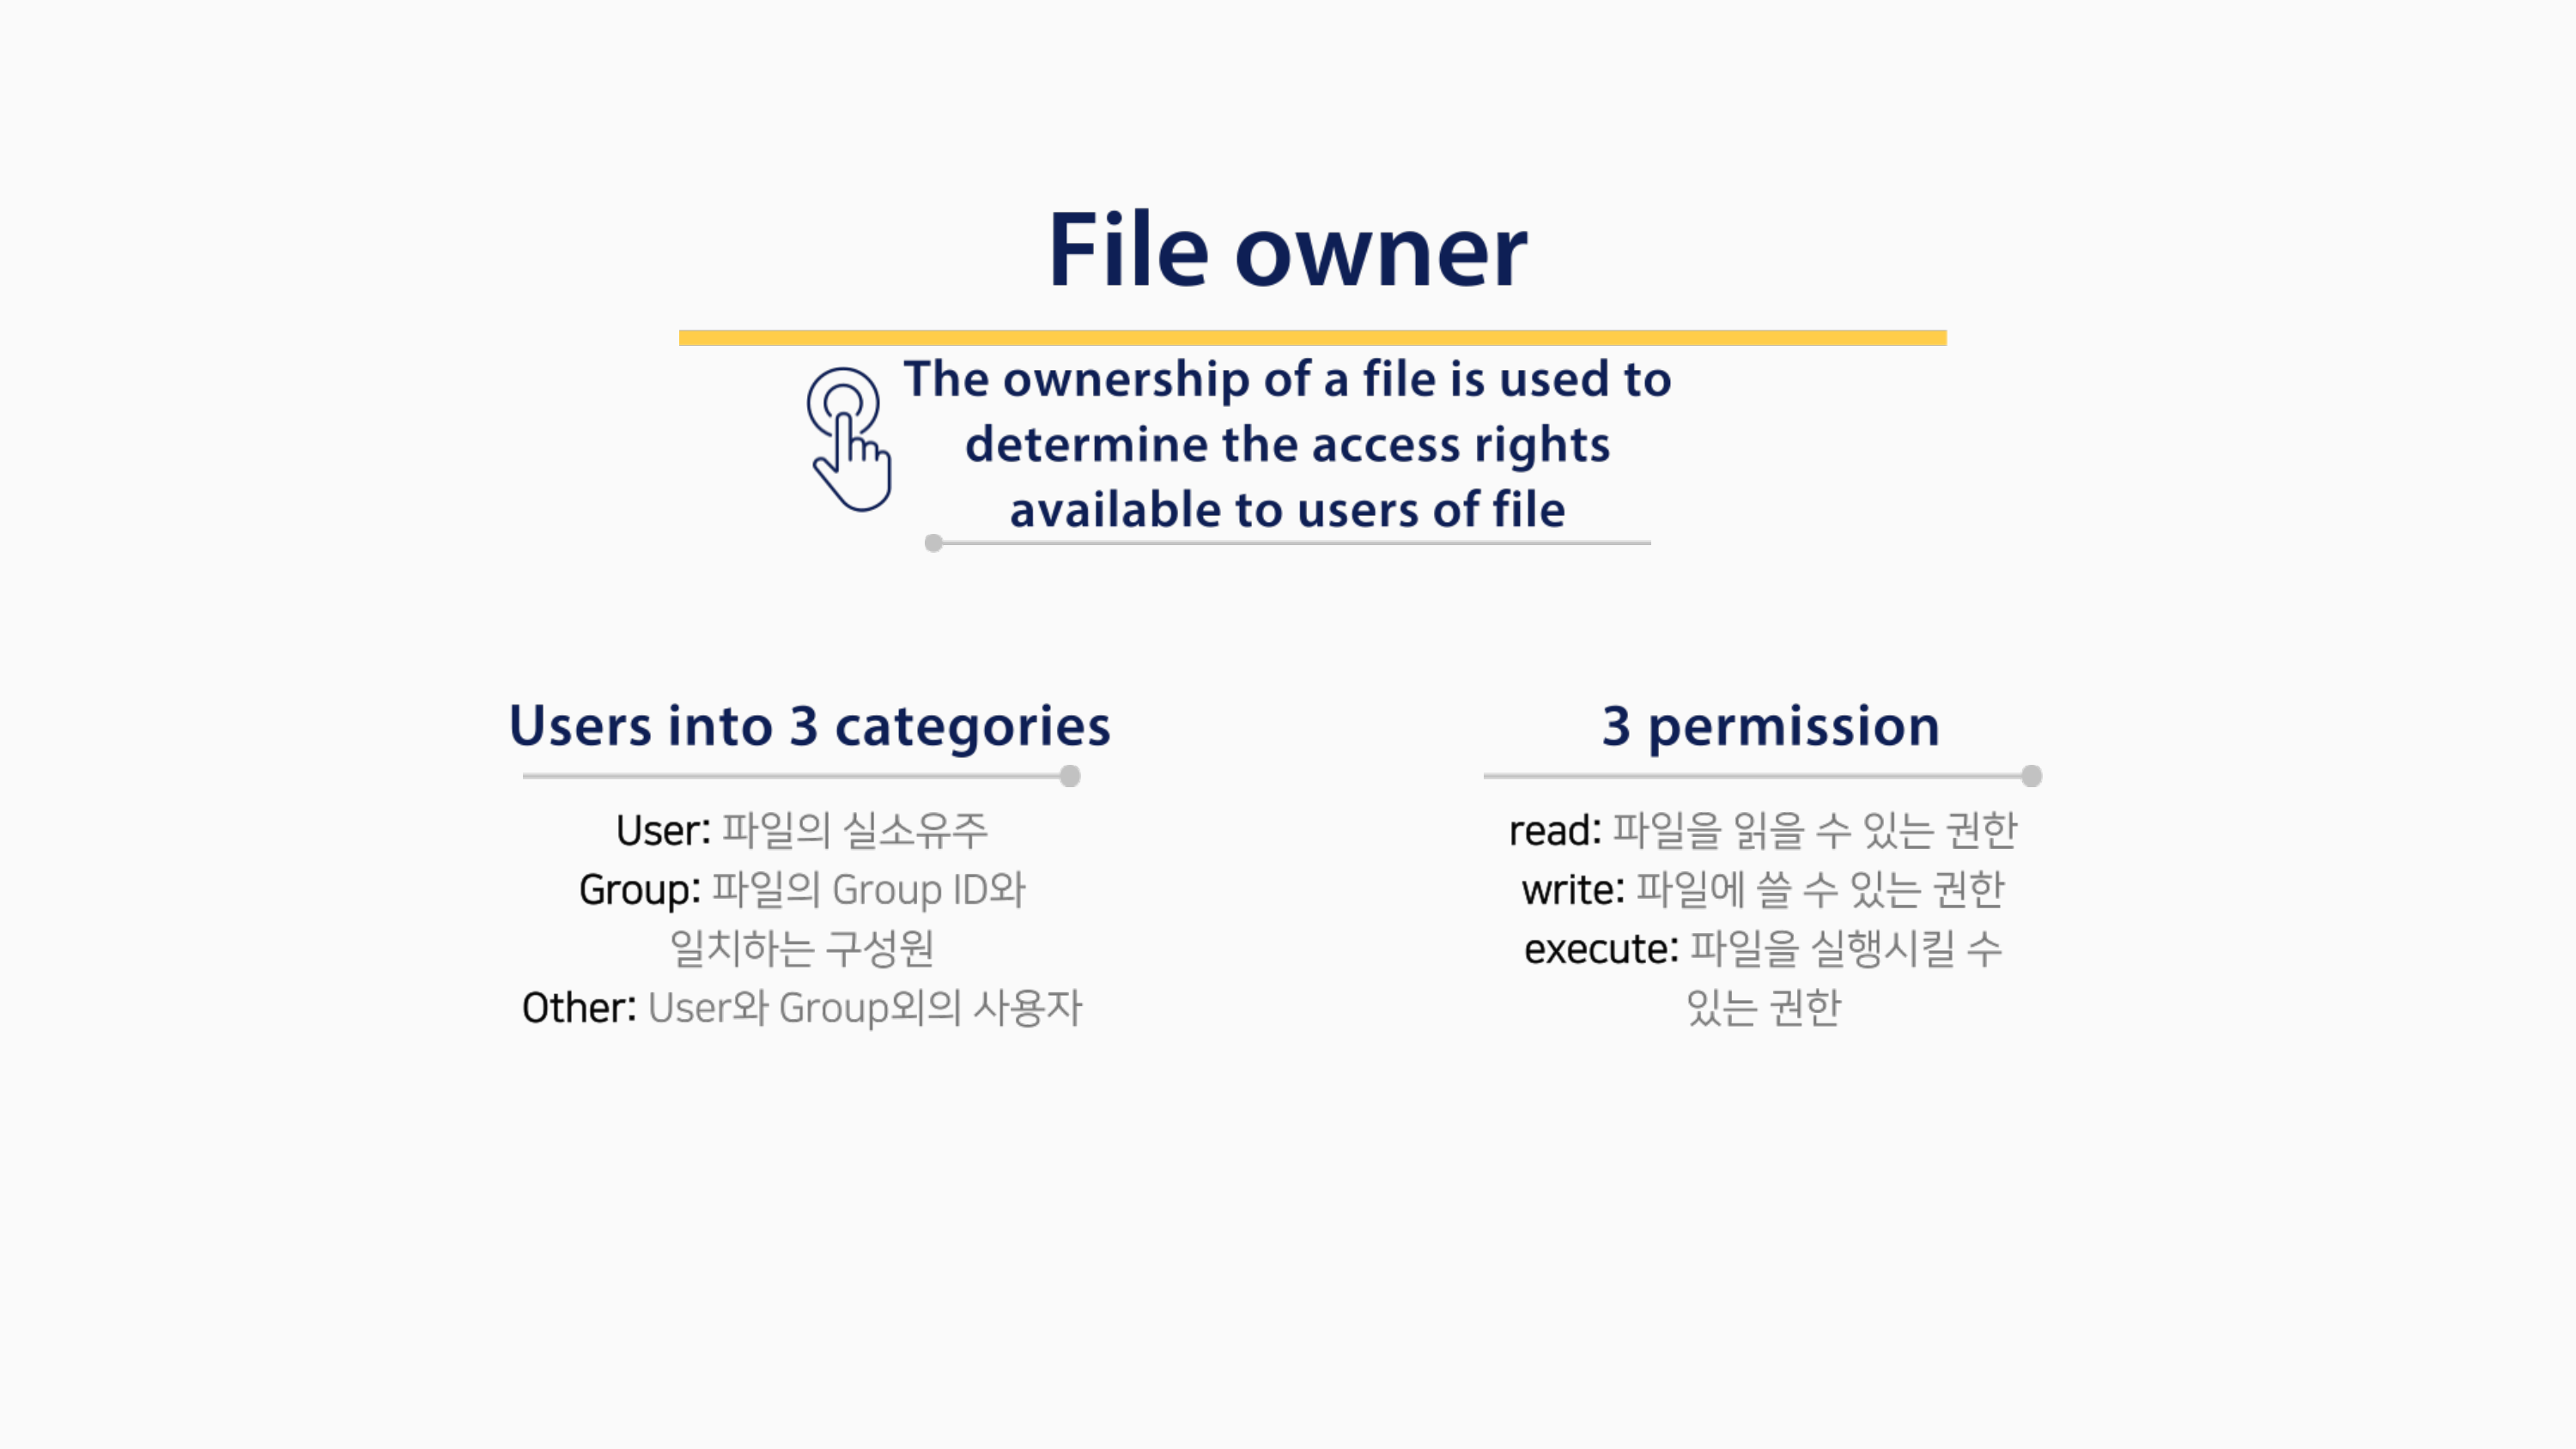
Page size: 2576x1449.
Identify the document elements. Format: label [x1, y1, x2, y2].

text_box [806, 367, 832, 512]
picture [494, 797, 1103, 1056]
text_box [500, 688, 1114, 1038]
text_box [1484, 765, 2043, 787]
text_box [1595, 308, 1947, 367]
picture [496, 679, 1142, 786]
text_box [924, 533, 1651, 553]
picture [1457, 679, 1975, 786]
picture [1455, 796, 2040, 1056]
picture [583, 167, 1700, 569]
